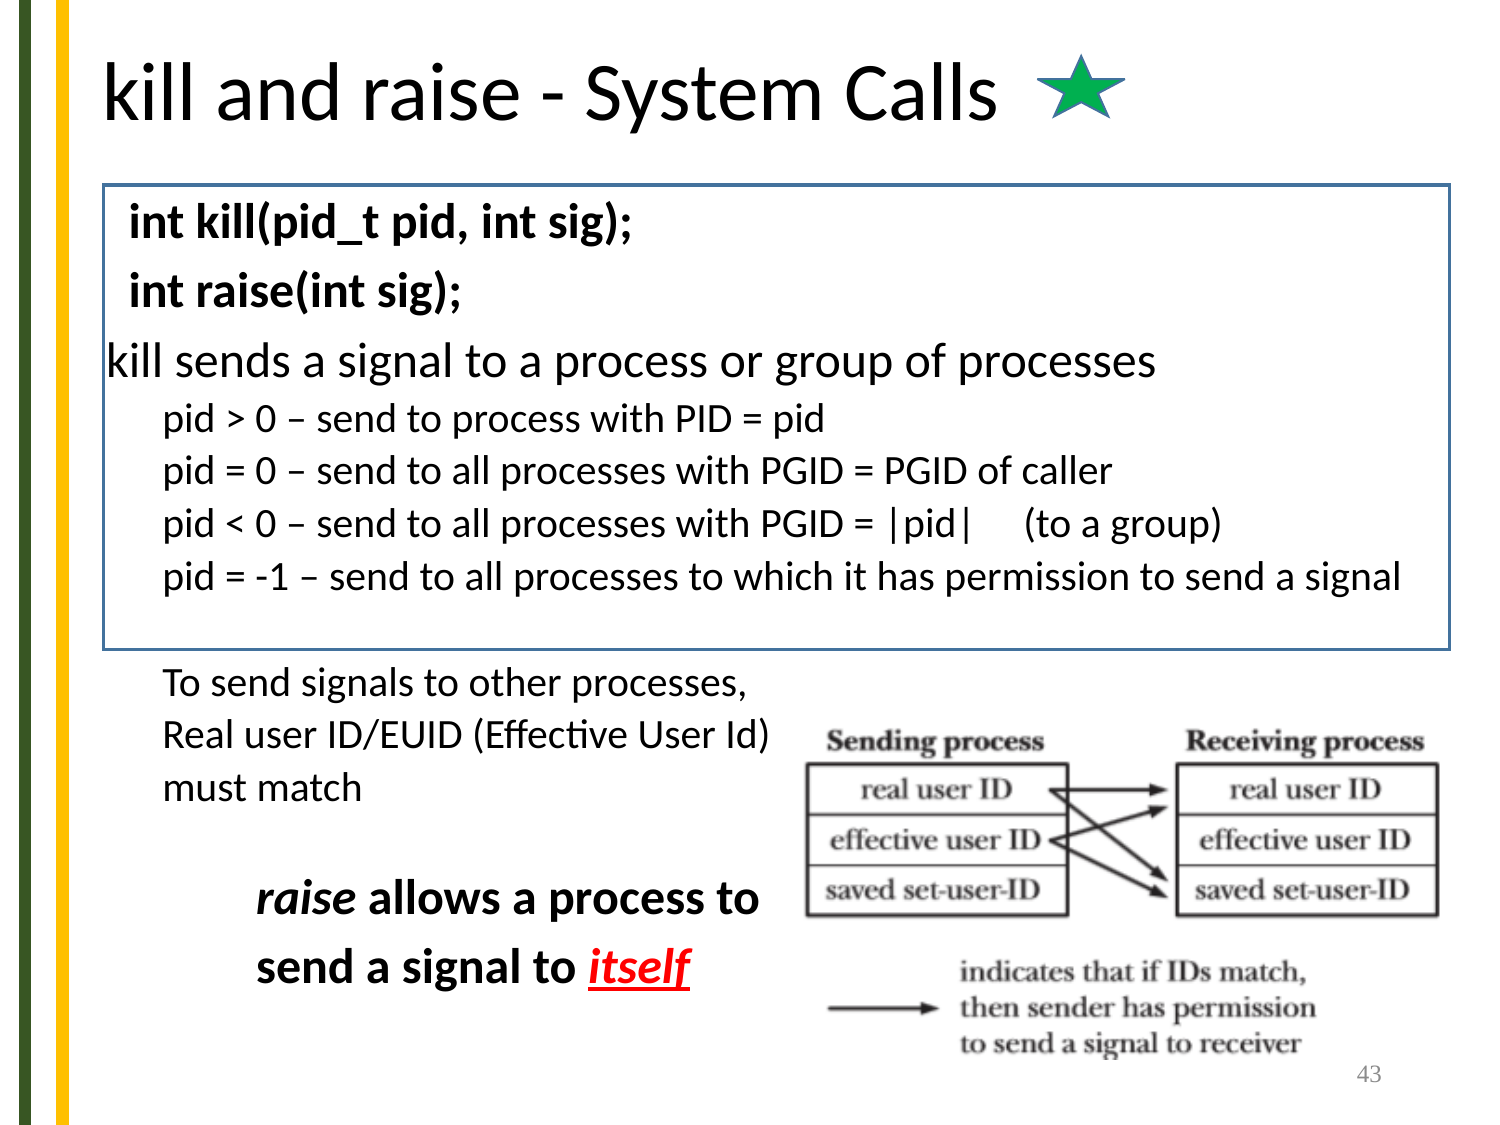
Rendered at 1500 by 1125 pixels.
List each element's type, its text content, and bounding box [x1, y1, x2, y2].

text_box [102, 184, 1451, 651]
picture [771, 699, 1500, 1060]
text_box [1036, 53, 1126, 119]
list int kill(pid_t pid, int sig); int raise(int sig); kill sends a signal to a process or group of processes pid > 0 – send to process with PID = pid pid = 0 – send to all processes with PGID = PGID of caller pid < 0 – send to all processes with PGID = |pid| (to a group) pid = -1 – send to all processes to which it has permission to send a signal To send signals to other processes, Real user ID/EUID (Effective User Id) must match raise allows a process to send a signal to itself [91, 187, 1488, 1075]
title kill and raise - System Calls [87, 0, 1413, 188]
slide_number 43 [1059, 1060, 1397, 1103]
